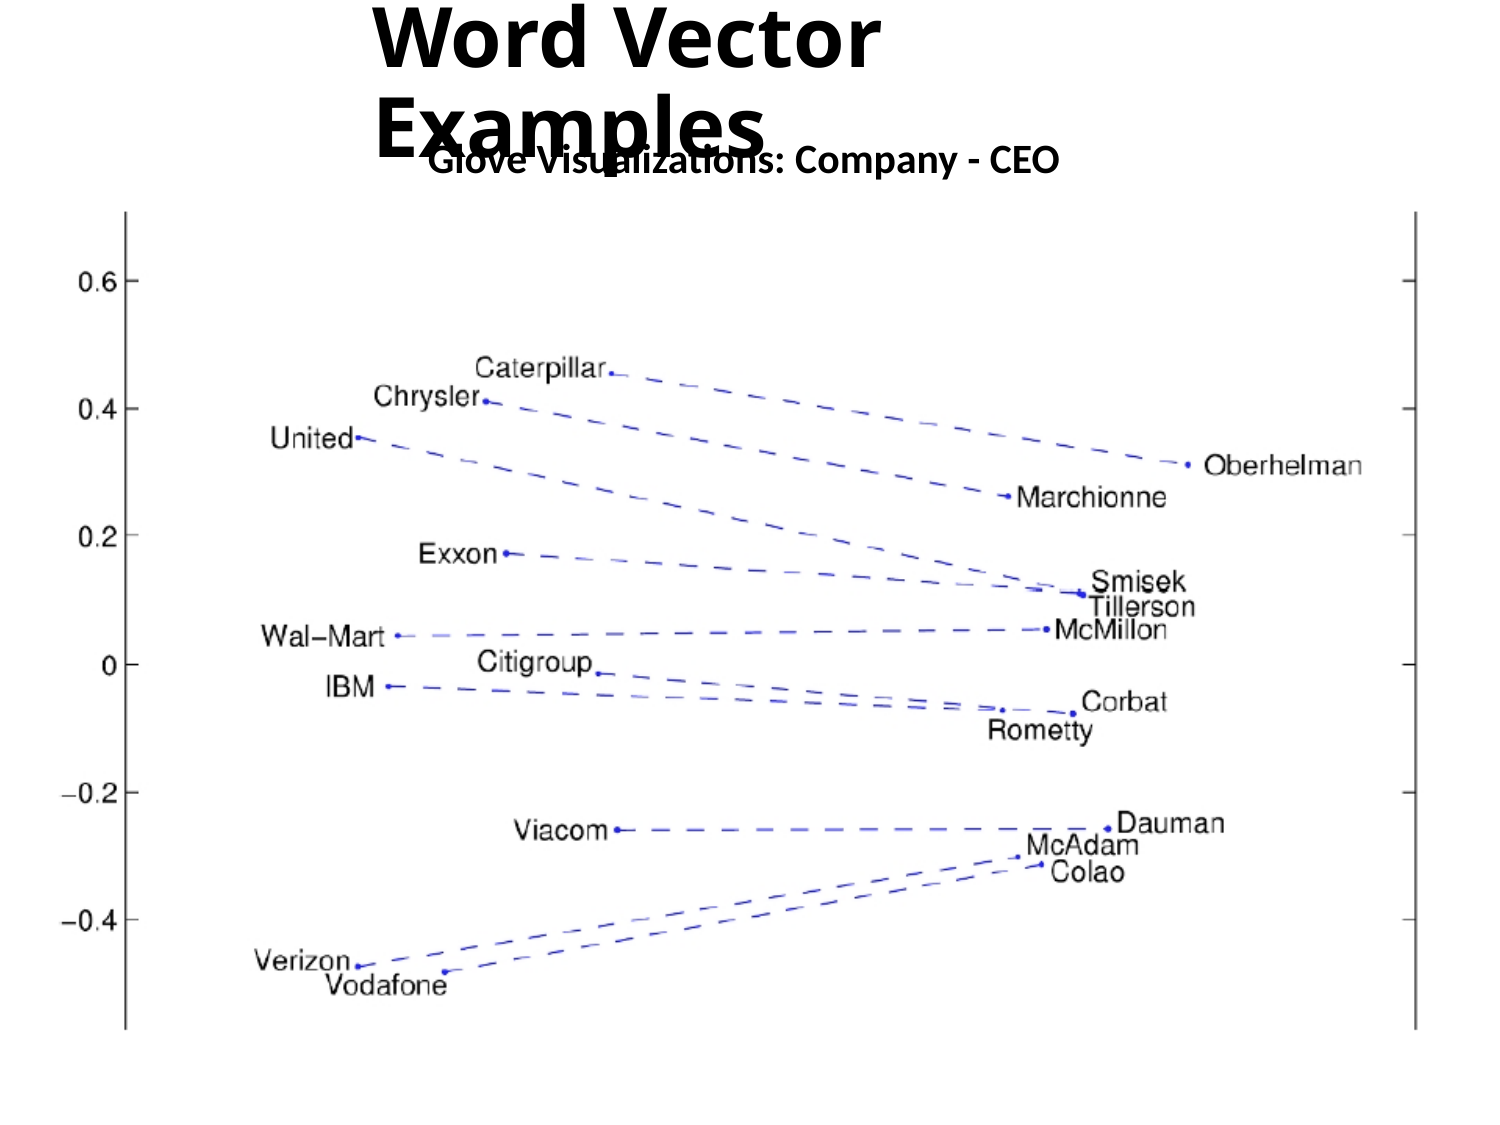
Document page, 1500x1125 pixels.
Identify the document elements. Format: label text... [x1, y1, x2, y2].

picture [45, 190, 1449, 1038]
text_box Word Vector Examples [360, 14, 1134, 158]
text_box Glove Visualizations: Company - CEO [413, 124, 1082, 190]
